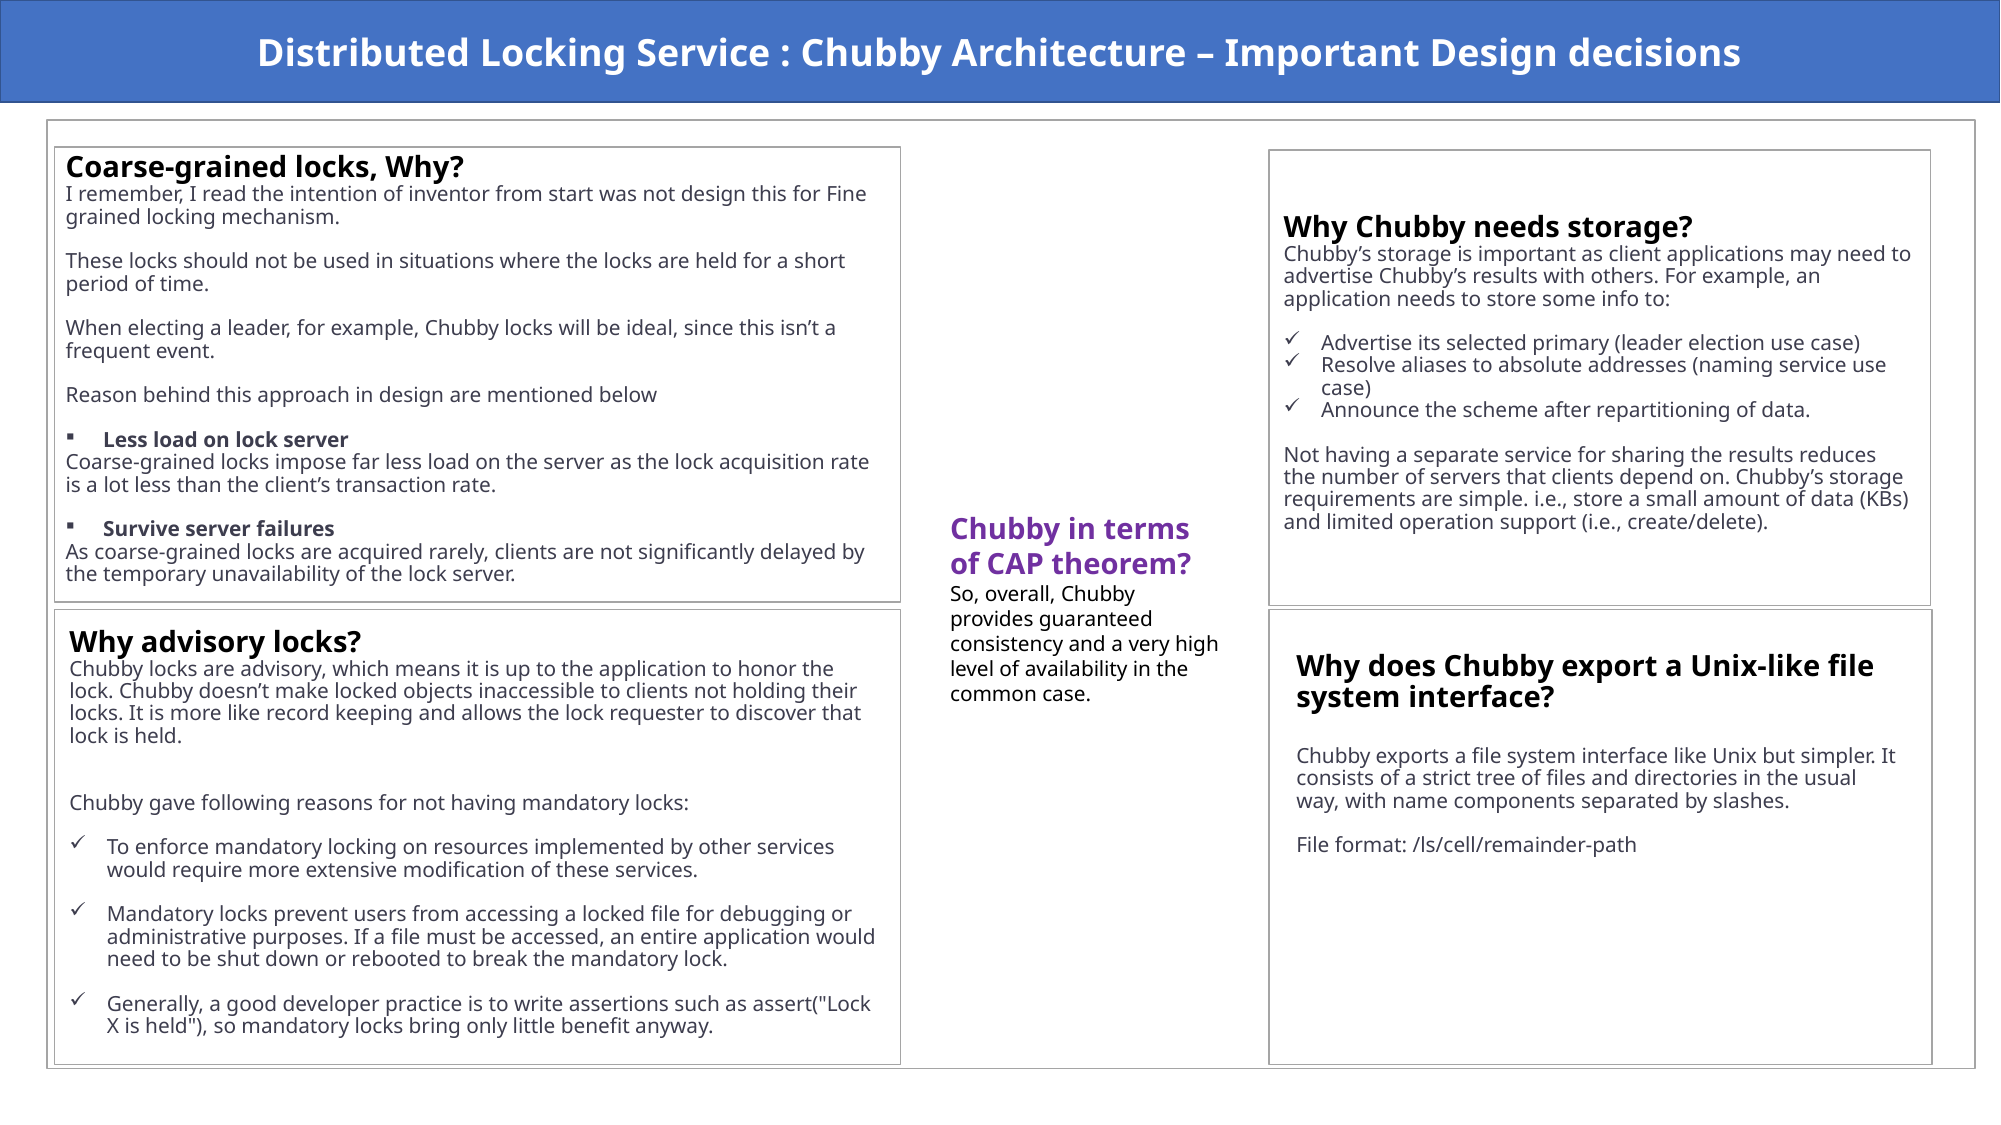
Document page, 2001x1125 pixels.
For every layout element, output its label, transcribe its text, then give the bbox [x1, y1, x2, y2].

text_box [46, 120, 1975, 1069]
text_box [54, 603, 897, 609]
text_box [1268, 609, 1932, 1065]
text_box Chubby in terms of CAP theorem? So, overall, Chubby provides guaranteed consistency and a very high level of availability in the common case. [935, 503, 1235, 713]
text_box [54, 609, 901, 1065]
text_box [1268, 149, 1931, 606]
text_box [54, 146, 901, 603]
text_box Distributed Locking Service : Chubby Architecture – Important Design decisions [0, 0, 2000, 103]
